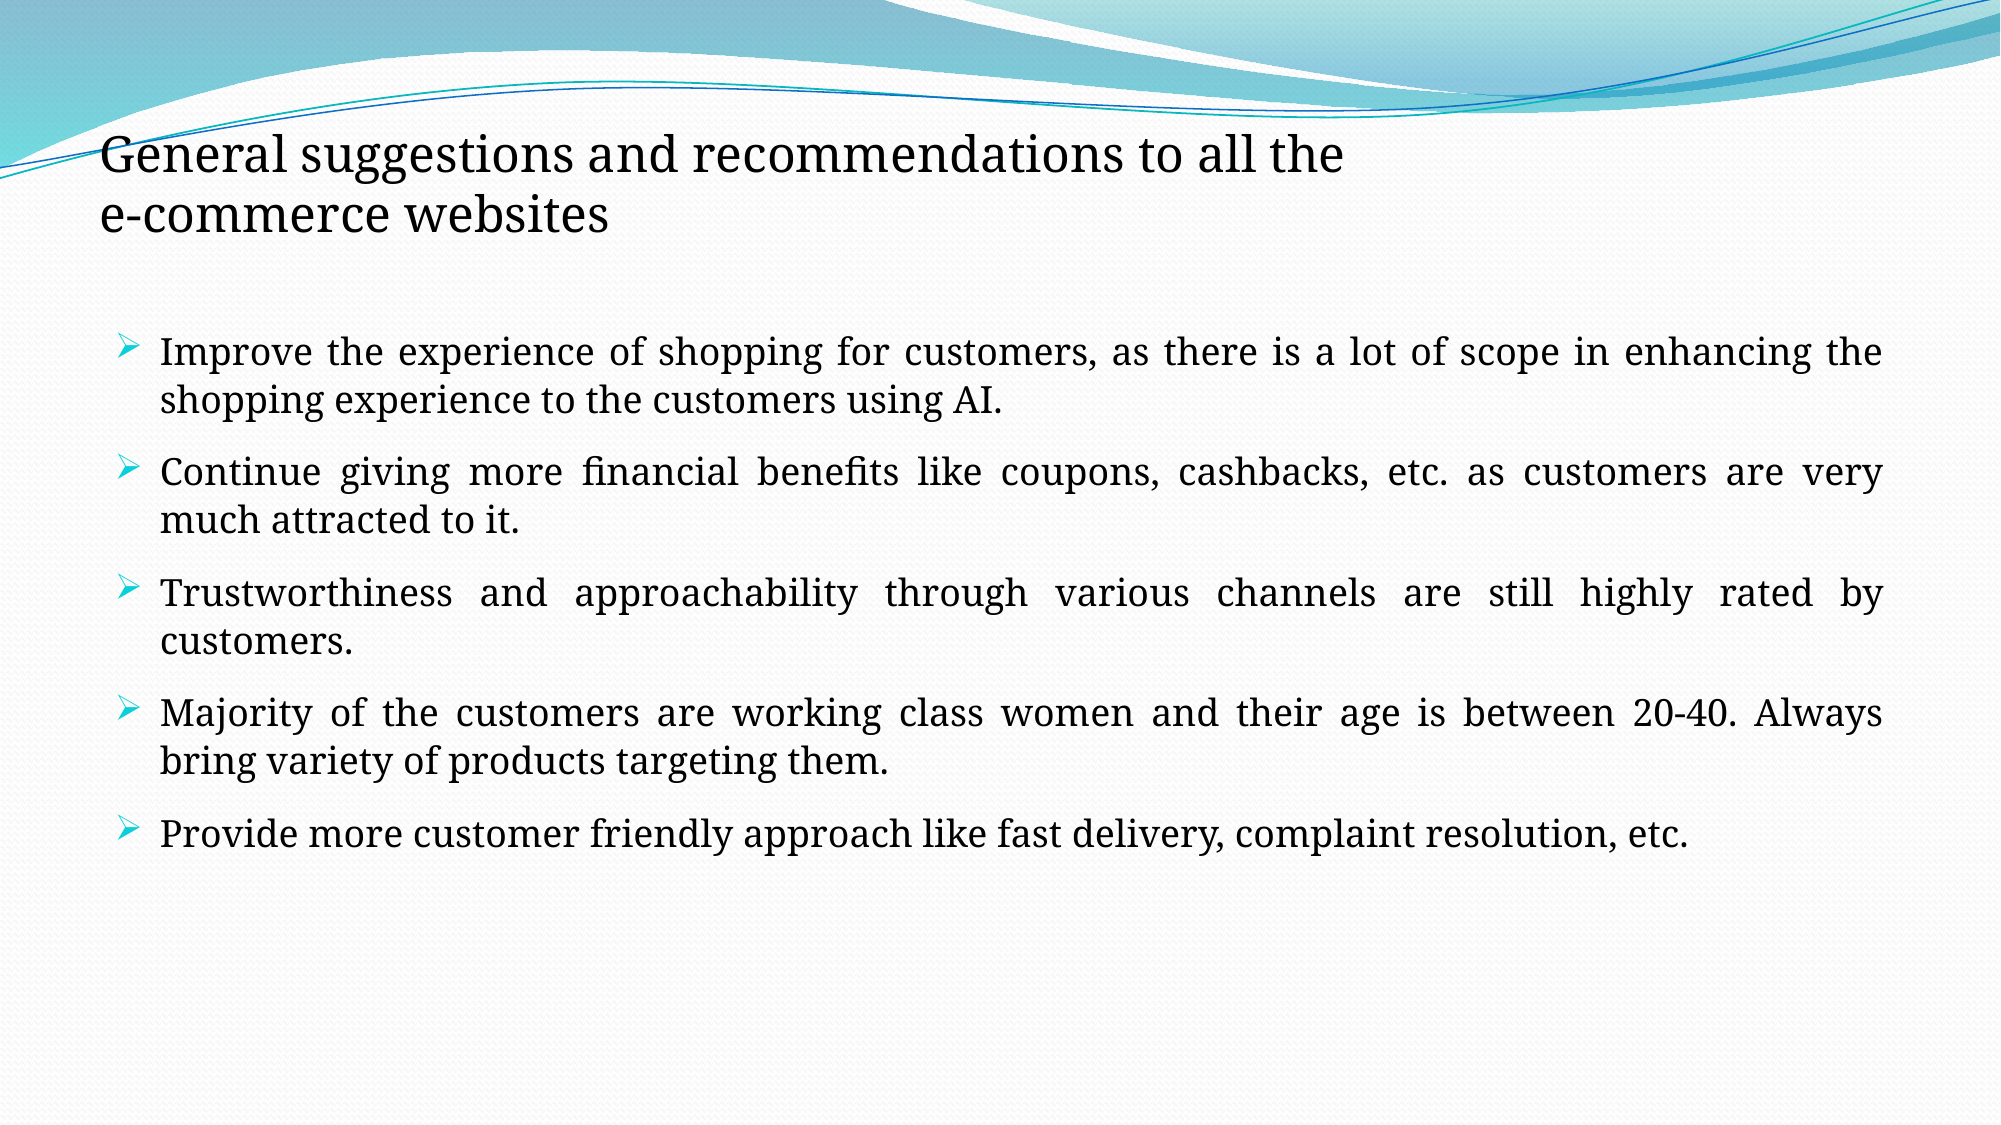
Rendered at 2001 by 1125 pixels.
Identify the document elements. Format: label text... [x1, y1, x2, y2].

list Improve the experience of shopping for customers, as there is a lot of scope in enhancing the shopping experience to the customers using AI. Continue giving more financial benefits like coupons, cashbacks, etc. as customers are very much attracted to it. Trustworthiness and approachability through various channels are still highly rated by customers. Majority of the customers are working class women and their age is between 20-40. Always bring variety of products targeting them. Provide more customer friendly approach like fast delivery, complaint resolution, etc. [99, 317, 1900, 1038]
title General suggestions and recommendations to all the e-commerce websites [99, 115, 1900, 303]
